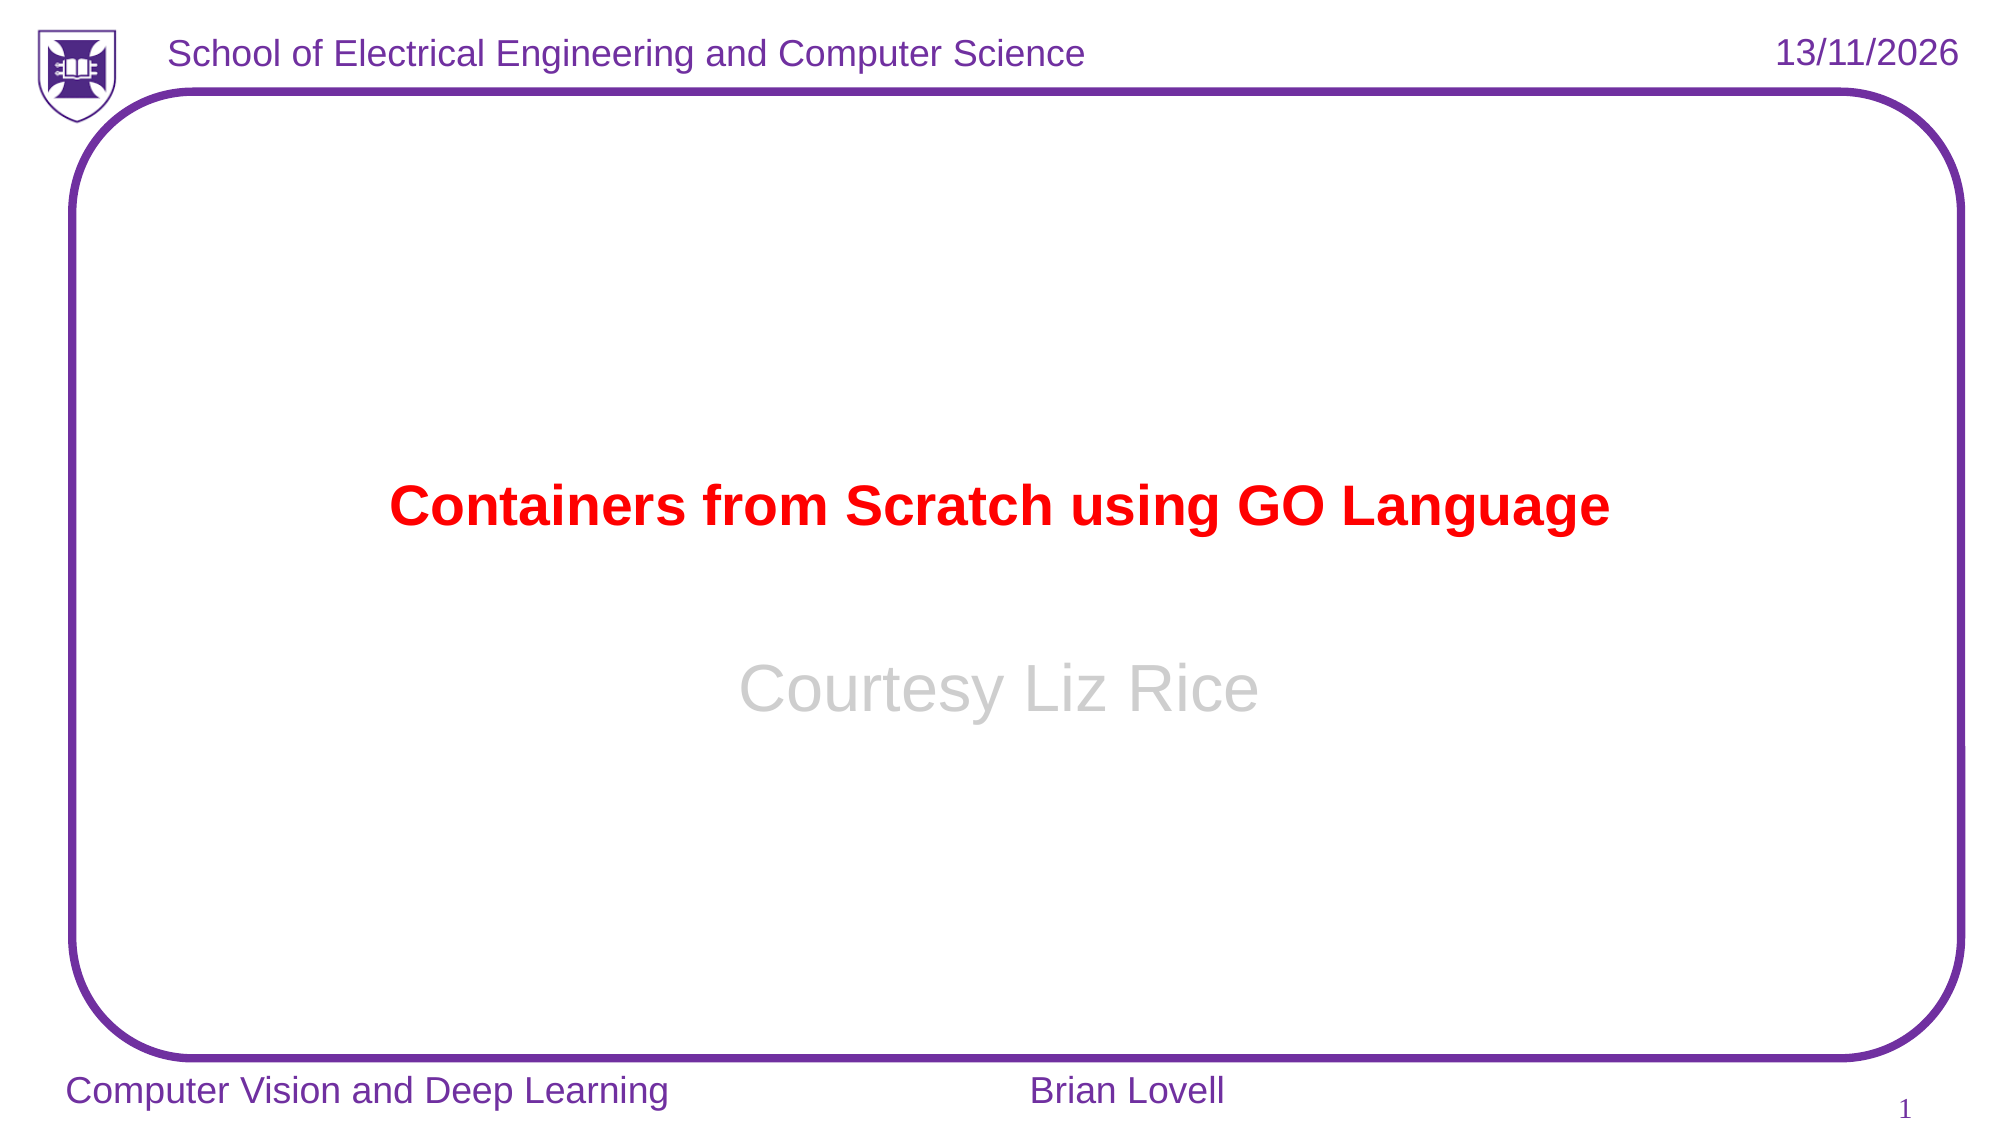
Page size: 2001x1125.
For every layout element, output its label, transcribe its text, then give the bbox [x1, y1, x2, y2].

subtitle Courtesy Liz Rice [300, 637, 1700, 925]
picture [31, 23, 127, 126]
picture [116, 118, 127, 126]
title Containers from Scratch using GO Language [362, 375, 1638, 563]
